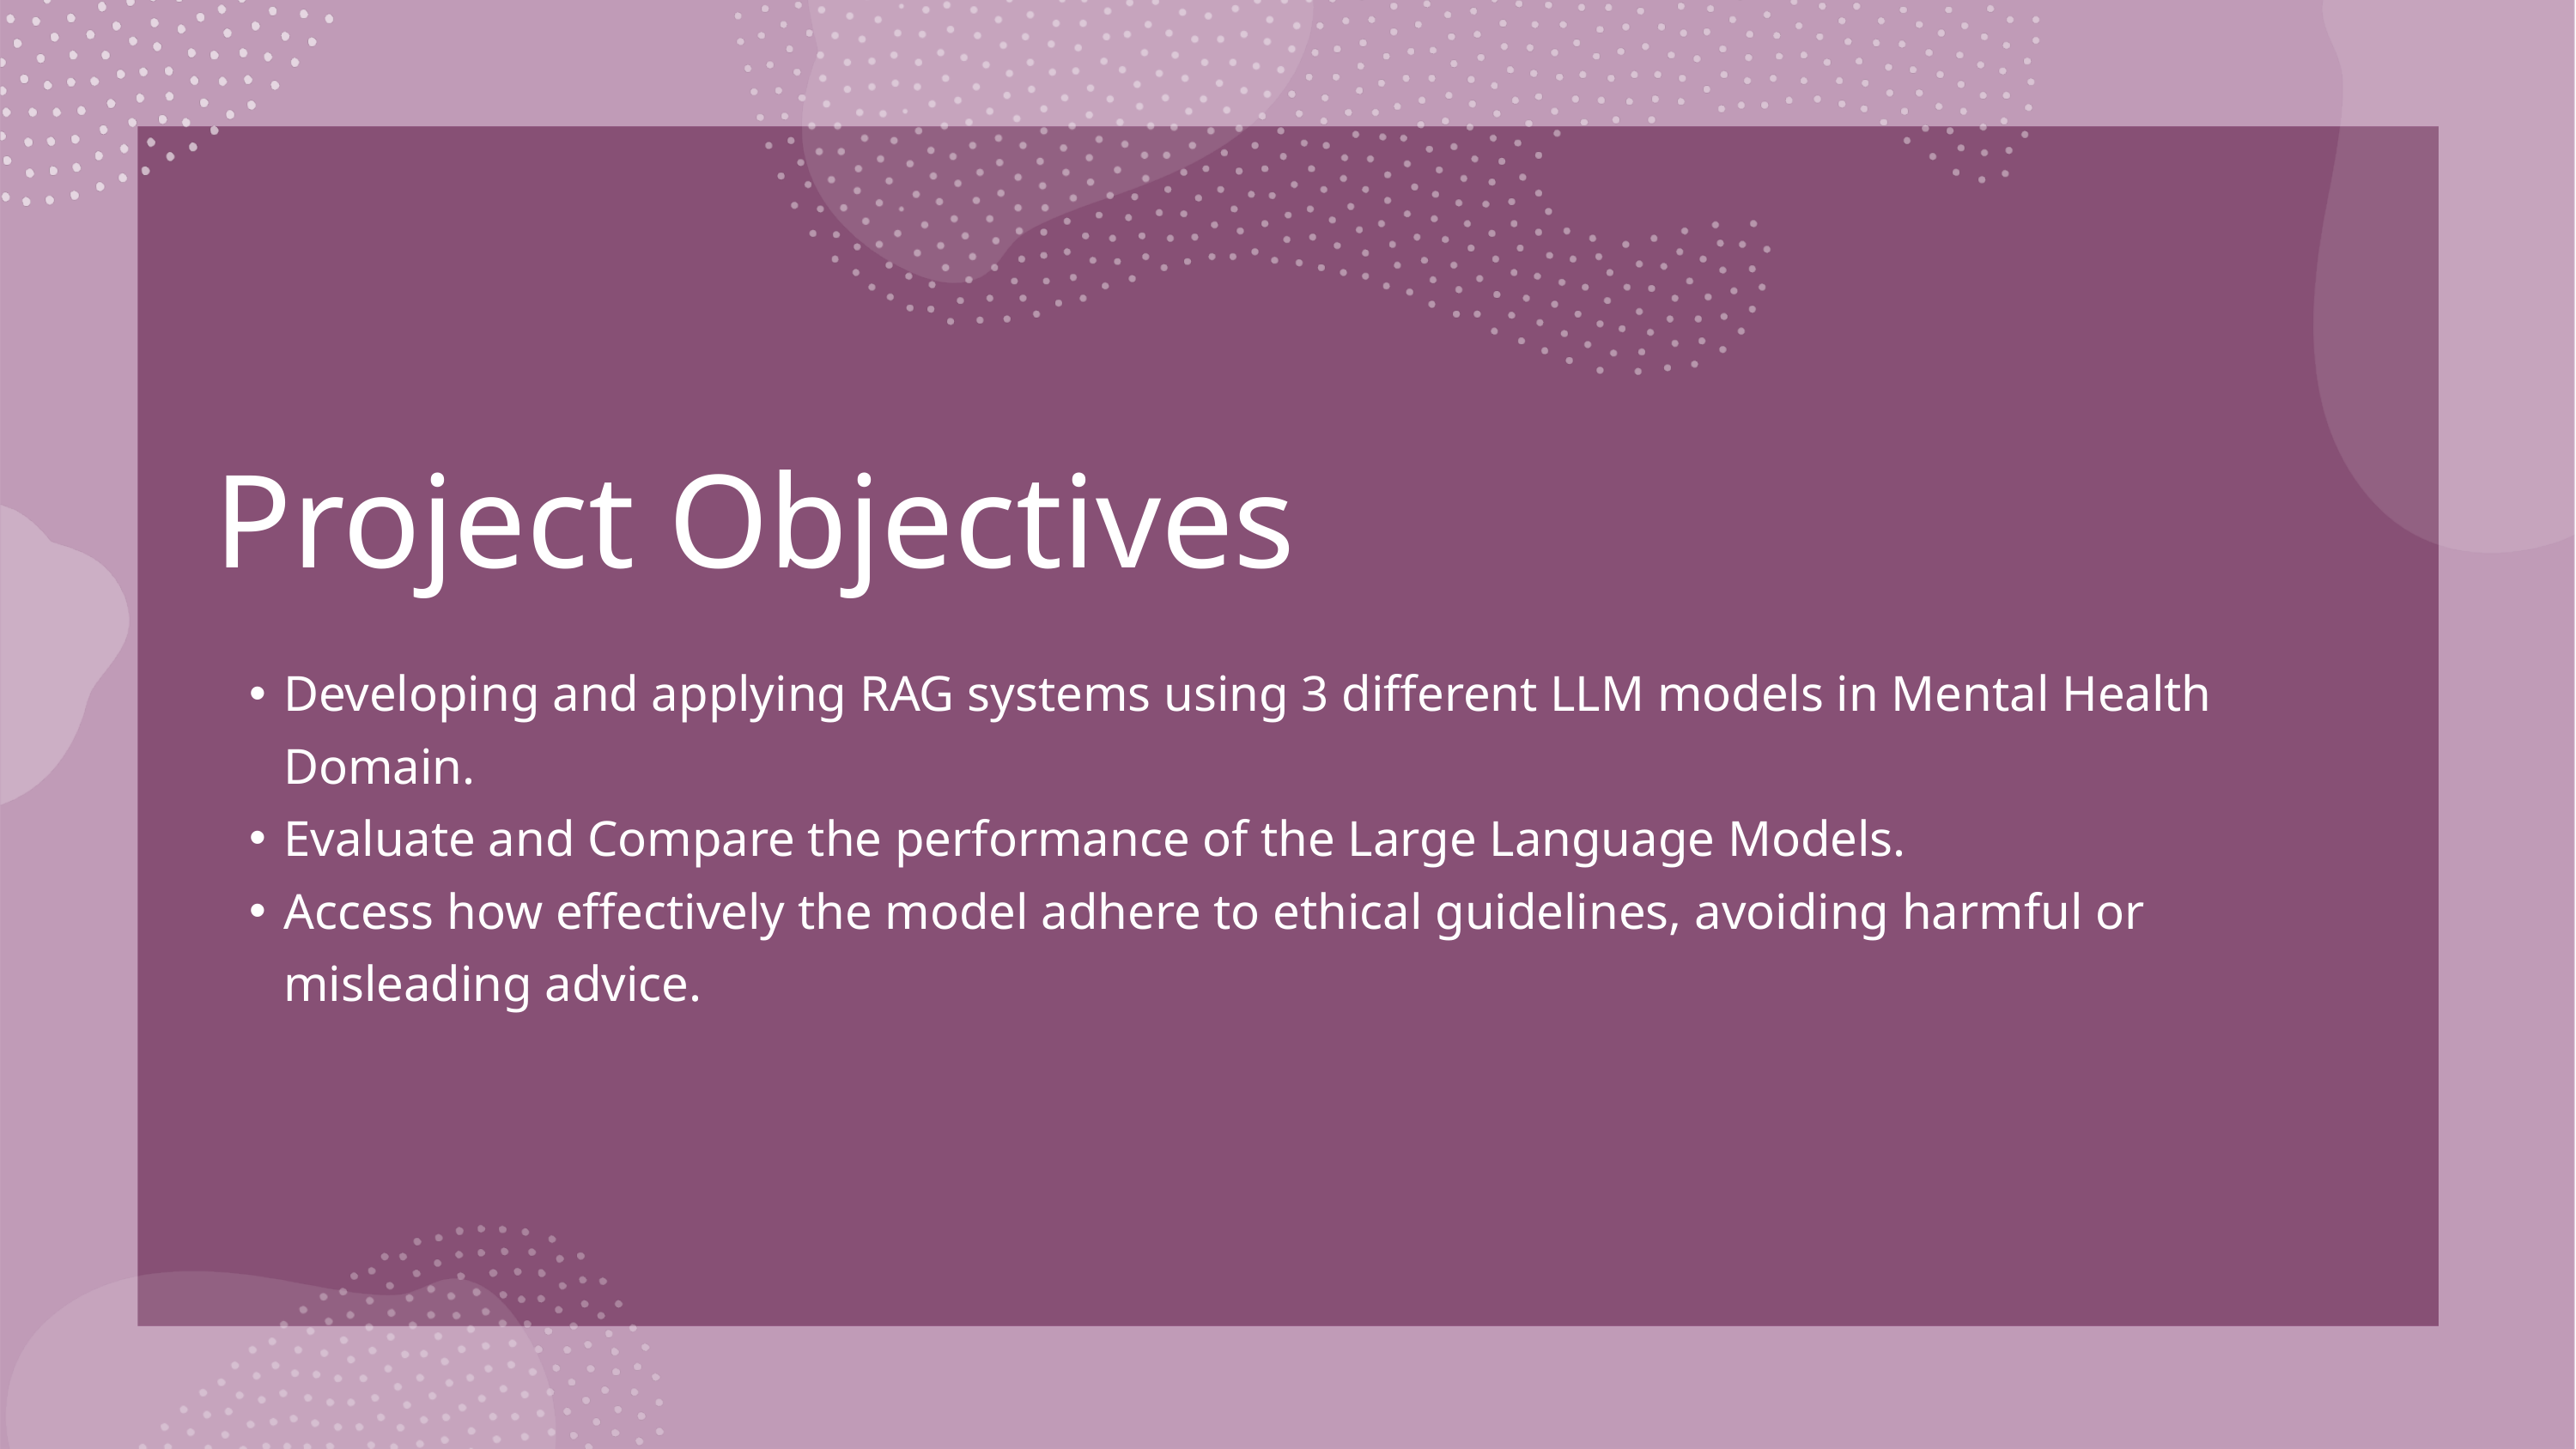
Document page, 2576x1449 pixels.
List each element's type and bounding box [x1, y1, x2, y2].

text_box [214, 402, 2361, 594]
text_box [0, 0, 2576, 1449]
text_box [214, 657, 2361, 947]
